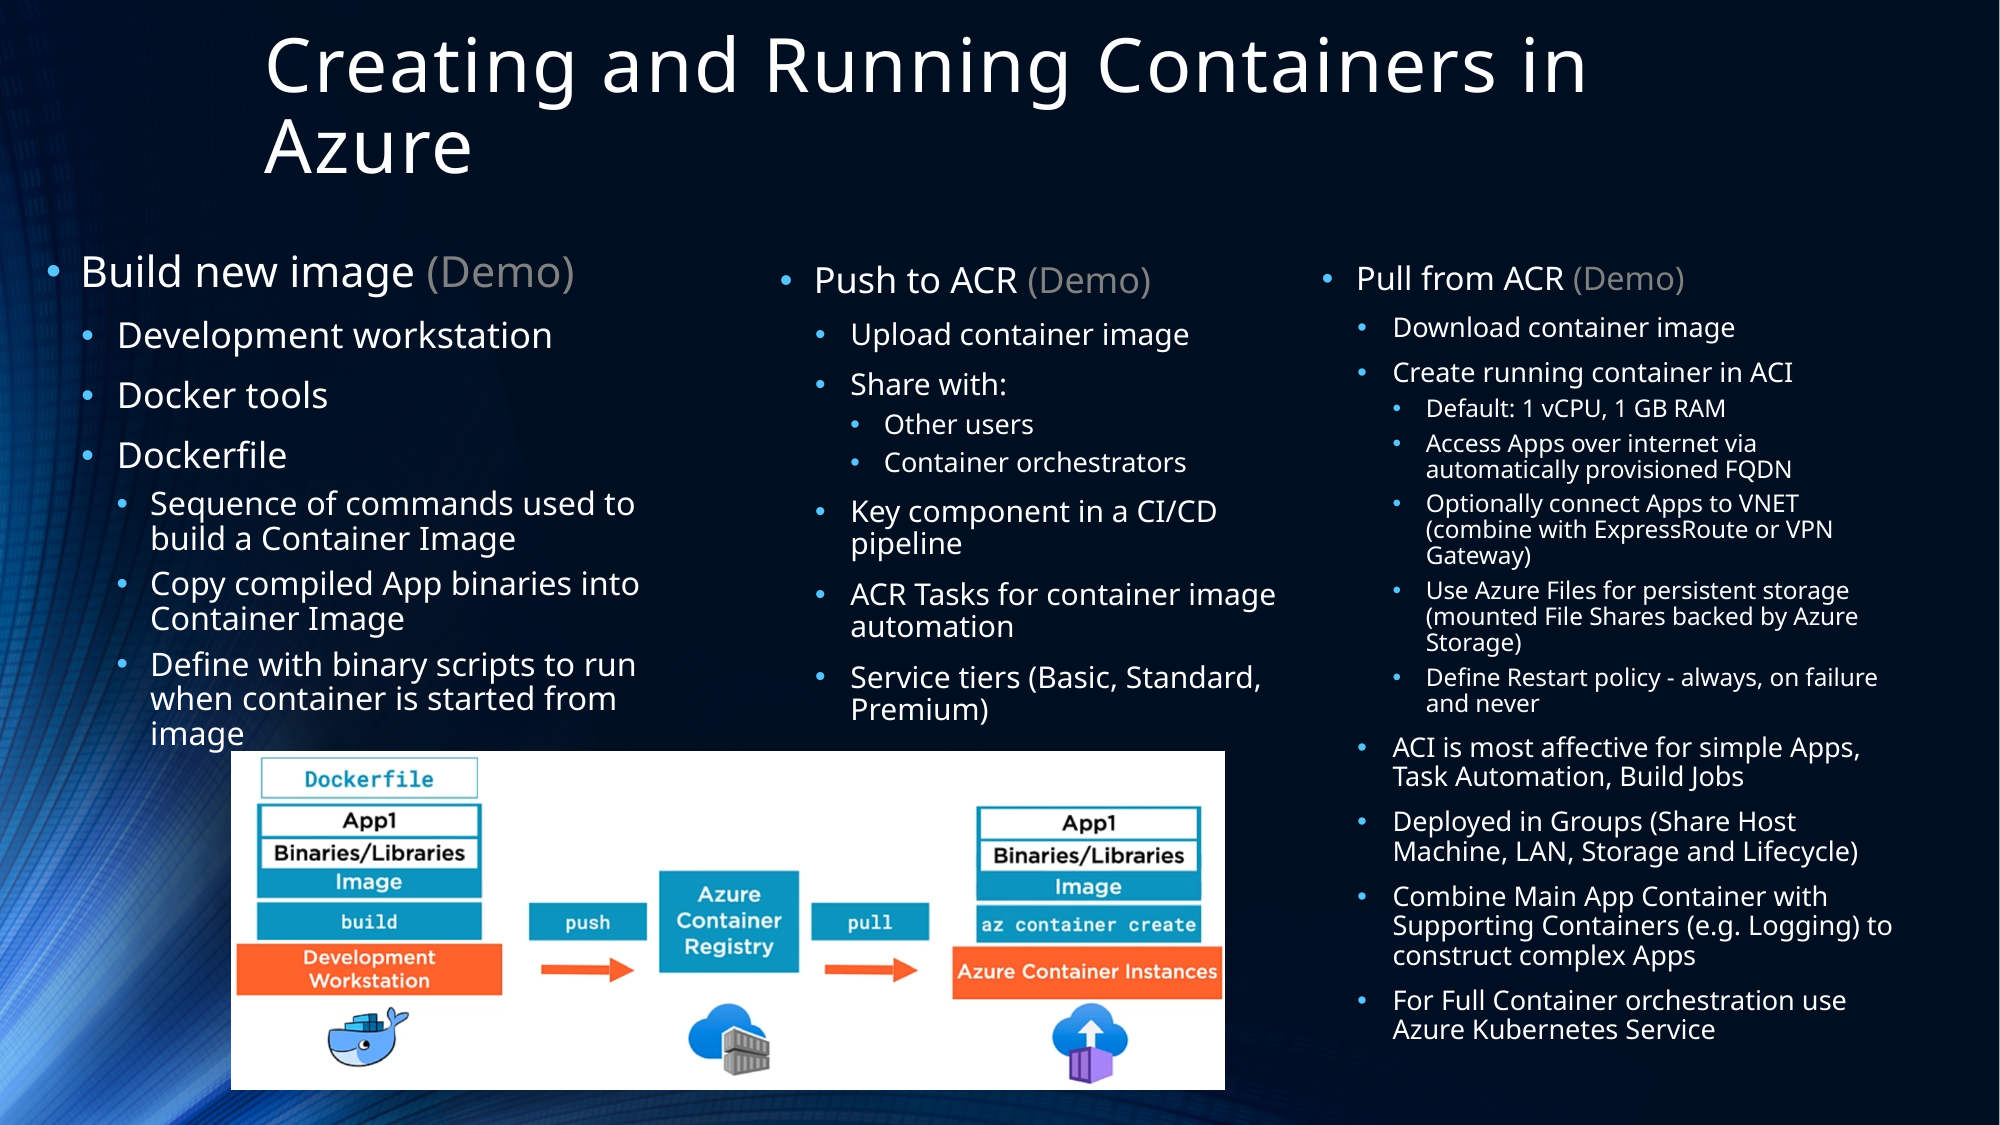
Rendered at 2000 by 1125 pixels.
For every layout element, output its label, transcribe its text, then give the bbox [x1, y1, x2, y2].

picture [0, 0, 2000, 1125]
text_box Build new image (Demo) Development workstation Docker tools Dockerfile Sequence of commands used to build a Container Image Copy compiled App binaries into Container Image Define with binary scripts to run when container is started from image [31, 242, 717, 763]
title Creating and Running Containers in Azure [249, 62, 1750, 288]
text_box Pull from ACR (Demo) Download container image Create running container in ACI Default: 1 vCPU, 1 GB RAM Access Apps over internet via automatically provisioned FQDN Optionally connect Apps to VNET (combine with ExpressRoute or VPN Gateway) Use Azure Files for persistent storage (mounted File Shares backed by Azure Storage) Define Restart policy - always, on failure and never ACI is most affective for simple Apps, Task Automation, Build Jobs Deployed in Groups (Share Host Machine, LAN, Storage and Lifecycle) Combine Main App Container with Supporting Containers (e.g. Logging) to construct complex Apps For Full Container orchestration use Azure Kubernetes Service [1306, 255, 1910, 1072]
text_box Push to ACR (Demo) Upload container image Share with: Other users Container orchestrators Key component in a CI/CD pipeline ACR Tasks for container image automation Service tiers (Basic, Standard, Premium) [764, 255, 1306, 740]
